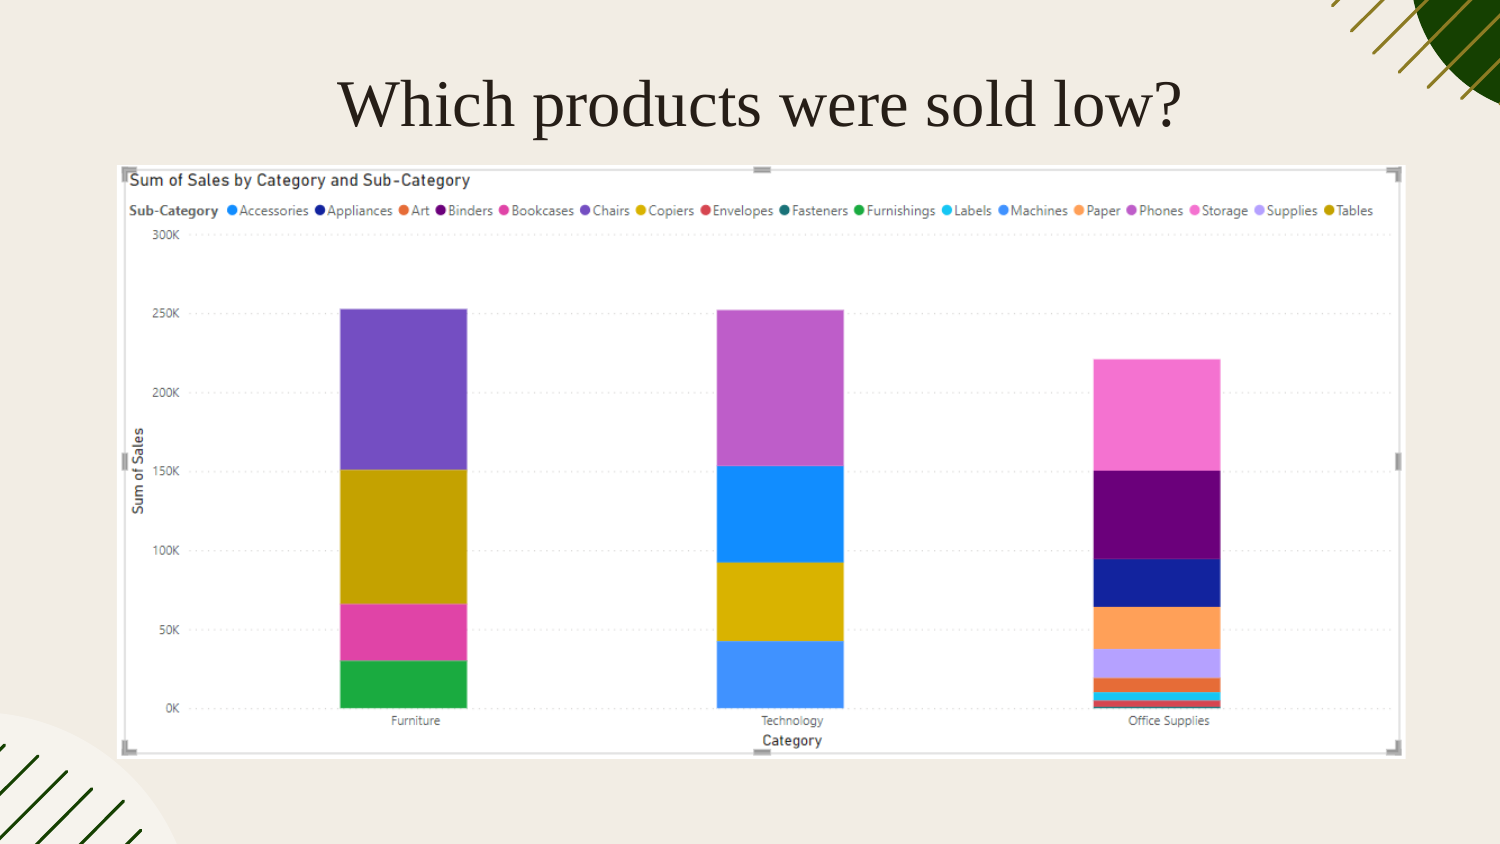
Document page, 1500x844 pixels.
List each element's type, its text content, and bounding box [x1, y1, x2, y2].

picture [116, 165, 1406, 759]
title Which products were sold low? [128, 44, 1395, 152]
